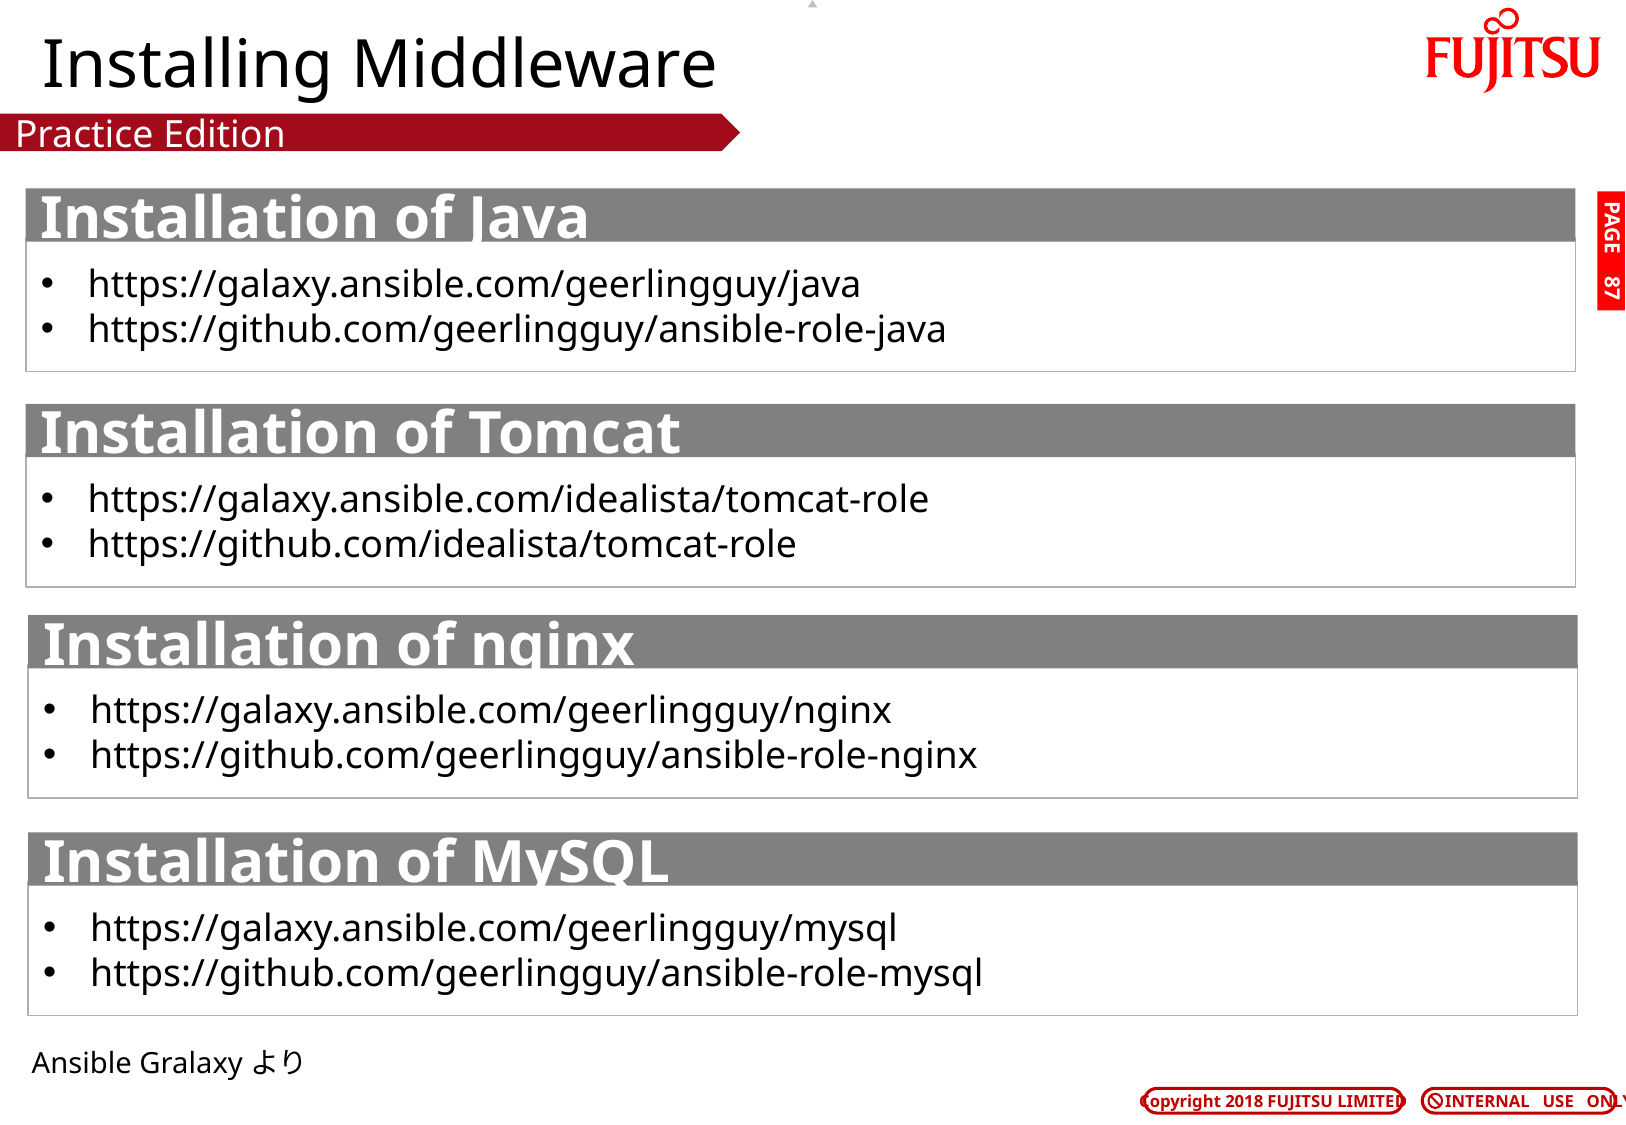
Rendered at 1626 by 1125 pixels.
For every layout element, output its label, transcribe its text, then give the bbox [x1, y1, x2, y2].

text_box Ansible Gralaxyより [16, 1037, 323, 1087]
text_box https://galaxy.ansible.com/geerlingguy/mysql https://github.com/geerlingguy/ansible-role-mysql [28, 886, 1578, 1016]
text_box Installation of Tomcat [25, 403, 1576, 458]
text_box Installation of Java [25, 188, 1576, 242]
text_box https://galaxy.ansible.com/geerlingguy/nginx https://github.com/geerlingguy/ansible-role-nginx [28, 669, 1578, 799]
text_box Practice Edition [0, 111, 743, 154]
slide_number PAGE 86 [1597, 191, 1625, 311]
text_box https://galaxy.ansible.com/geerlingguy/java https://github.com/geerlingguy/ansible-role-java [25, 242, 1576, 372]
title Installing Middleware [28, 28, 1404, 93]
text_box https://galaxy.ansible.com/idealista/tomcat-role https://github.com/idealista/tomcat-role [25, 458, 1576, 587]
text_box Installation of nginx [28, 615, 1578, 669]
text_box Installation of MySQL [28, 832, 1578, 886]
